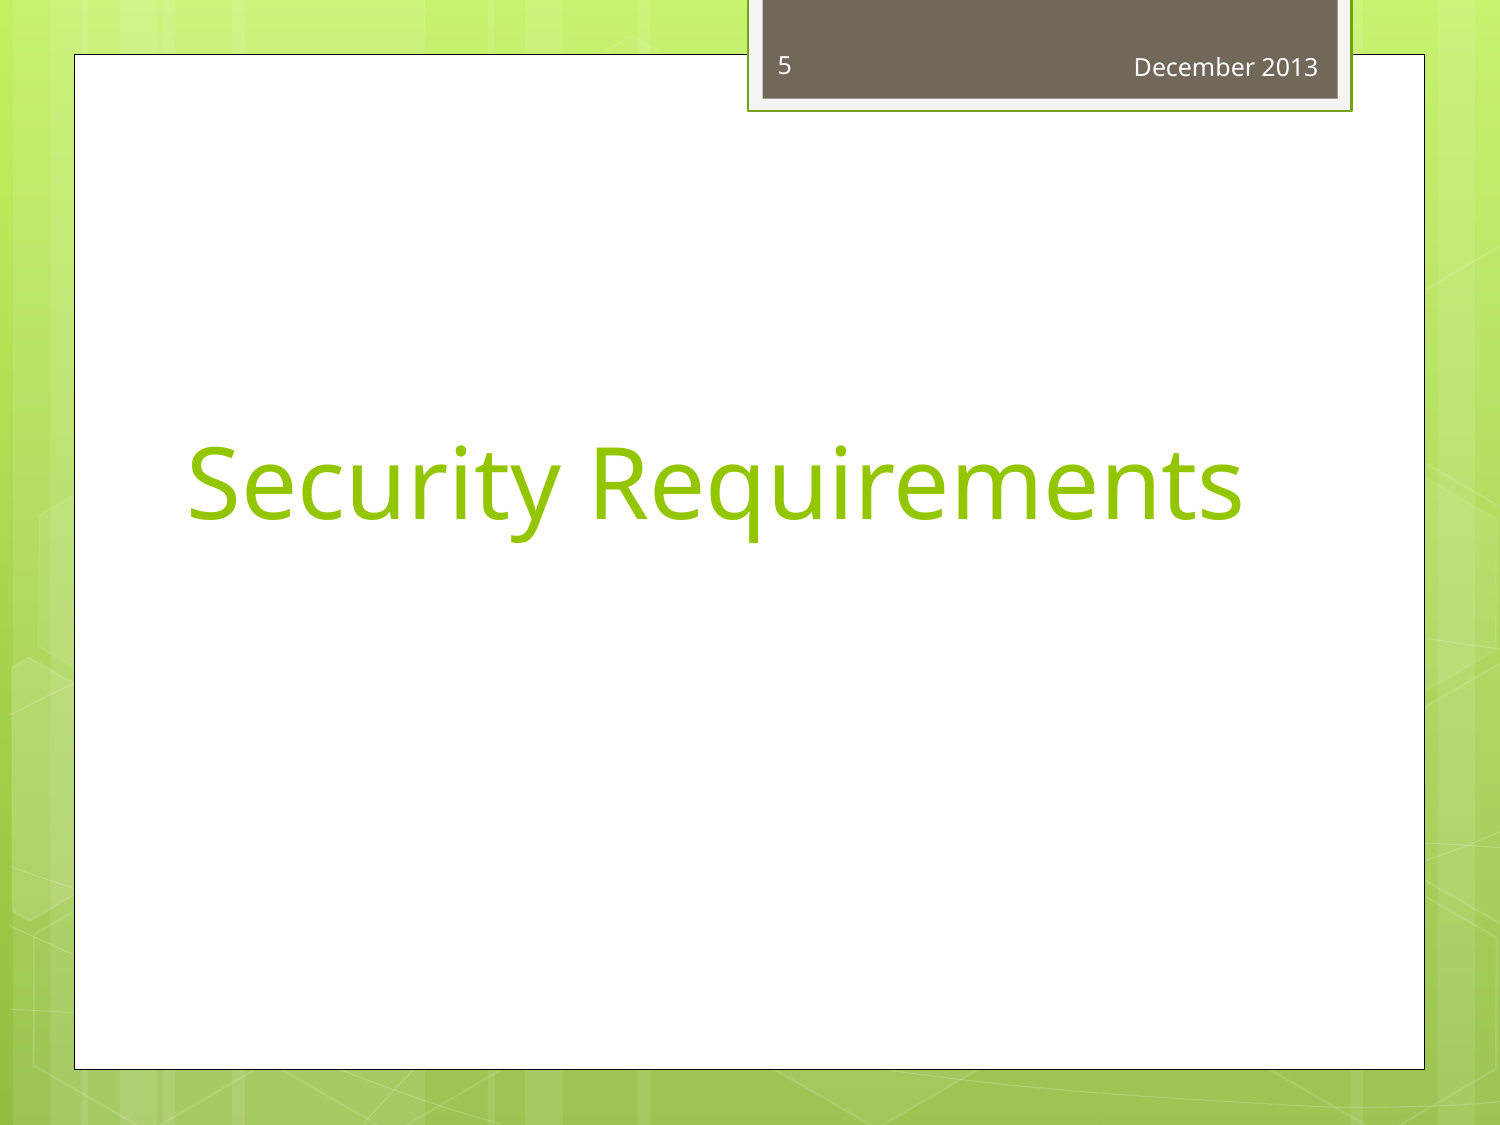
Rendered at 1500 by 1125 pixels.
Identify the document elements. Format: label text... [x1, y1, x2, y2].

title Security Requirements [171, 418, 1324, 547]
slide_number 5 [762, 36, 977, 97]
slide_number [977, 36, 1334, 97]
